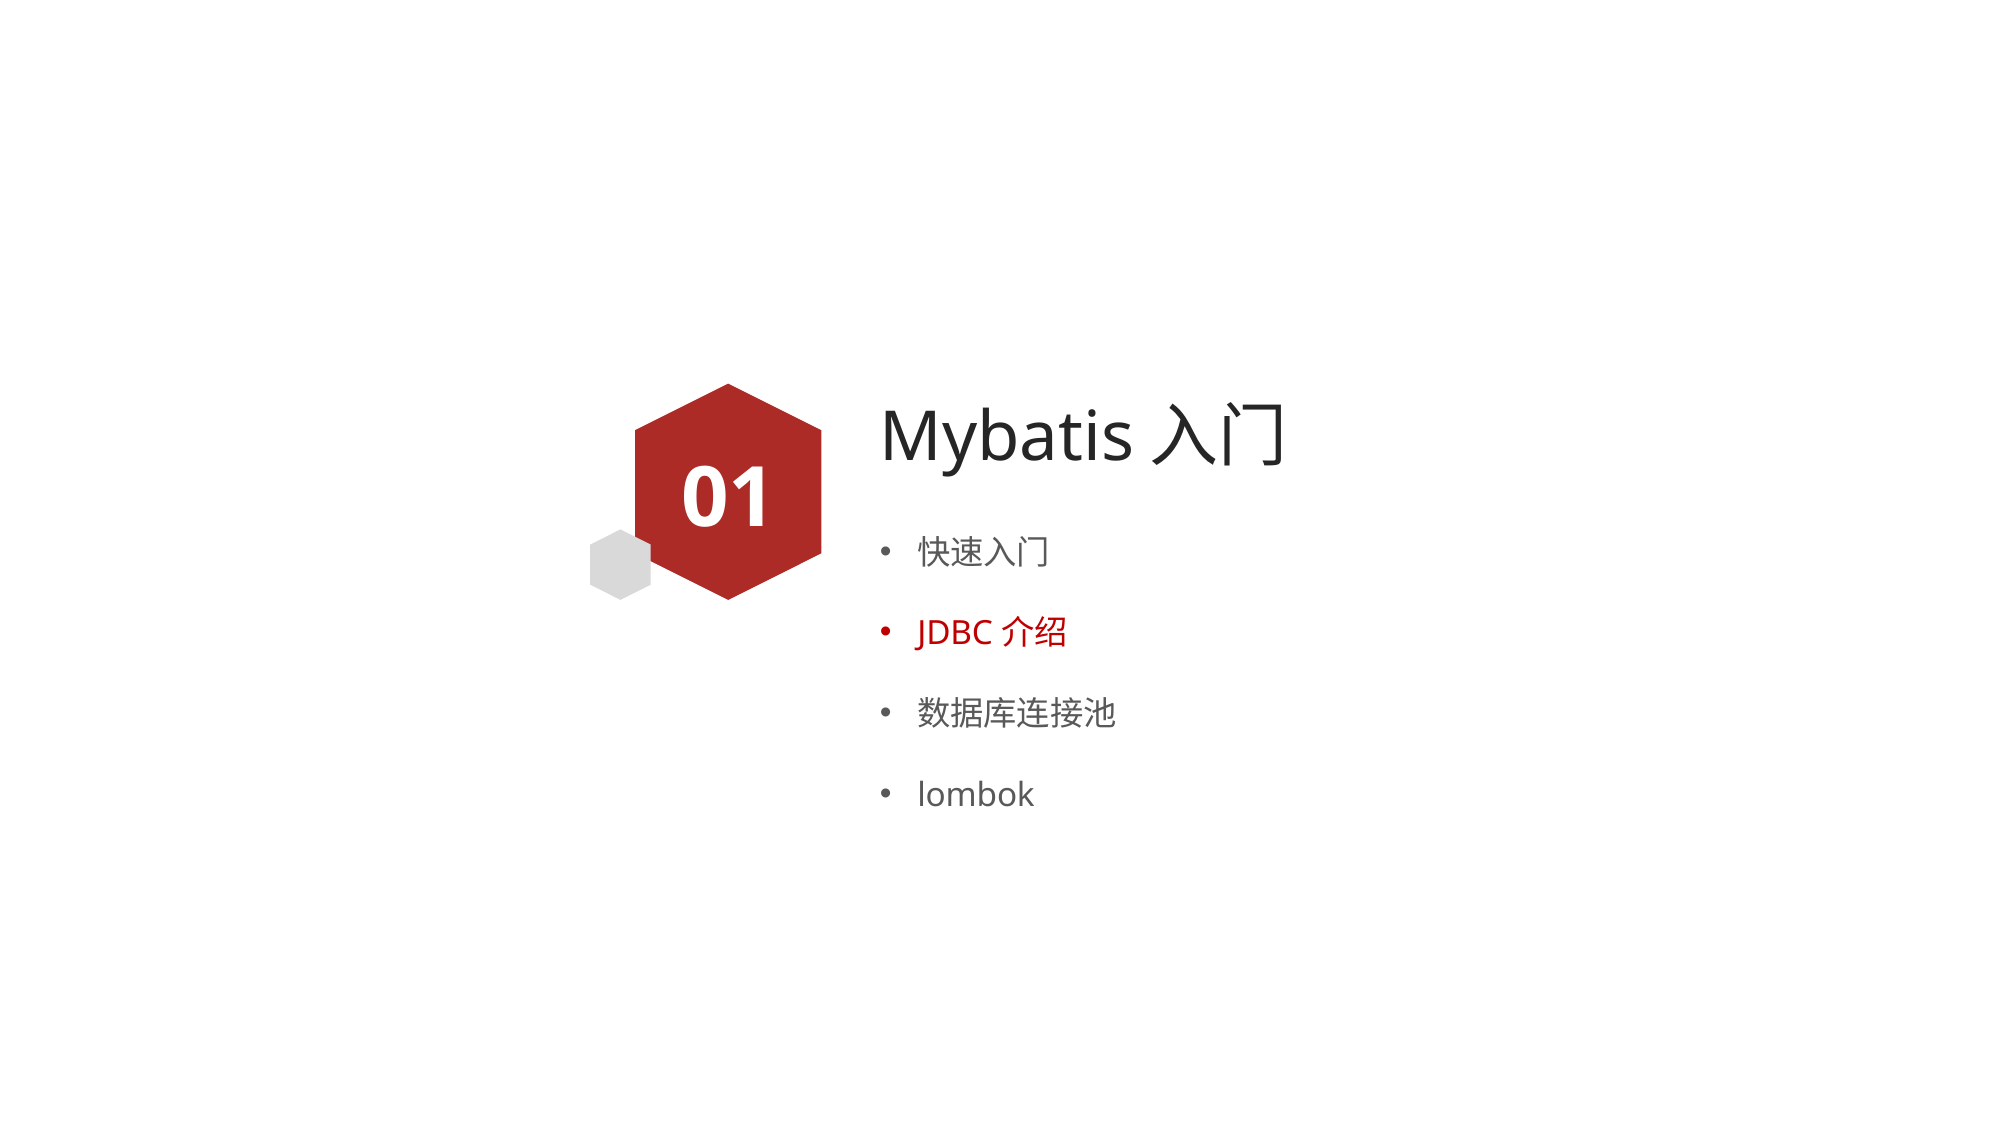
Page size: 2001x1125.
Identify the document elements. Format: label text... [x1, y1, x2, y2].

list 快速入门 JDBC介绍 数据库连接池 lombok [864, 503, 1762, 836]
title Mybatis入门 [864, 393, 1969, 484]
list 01 [636, 404, 822, 594]
